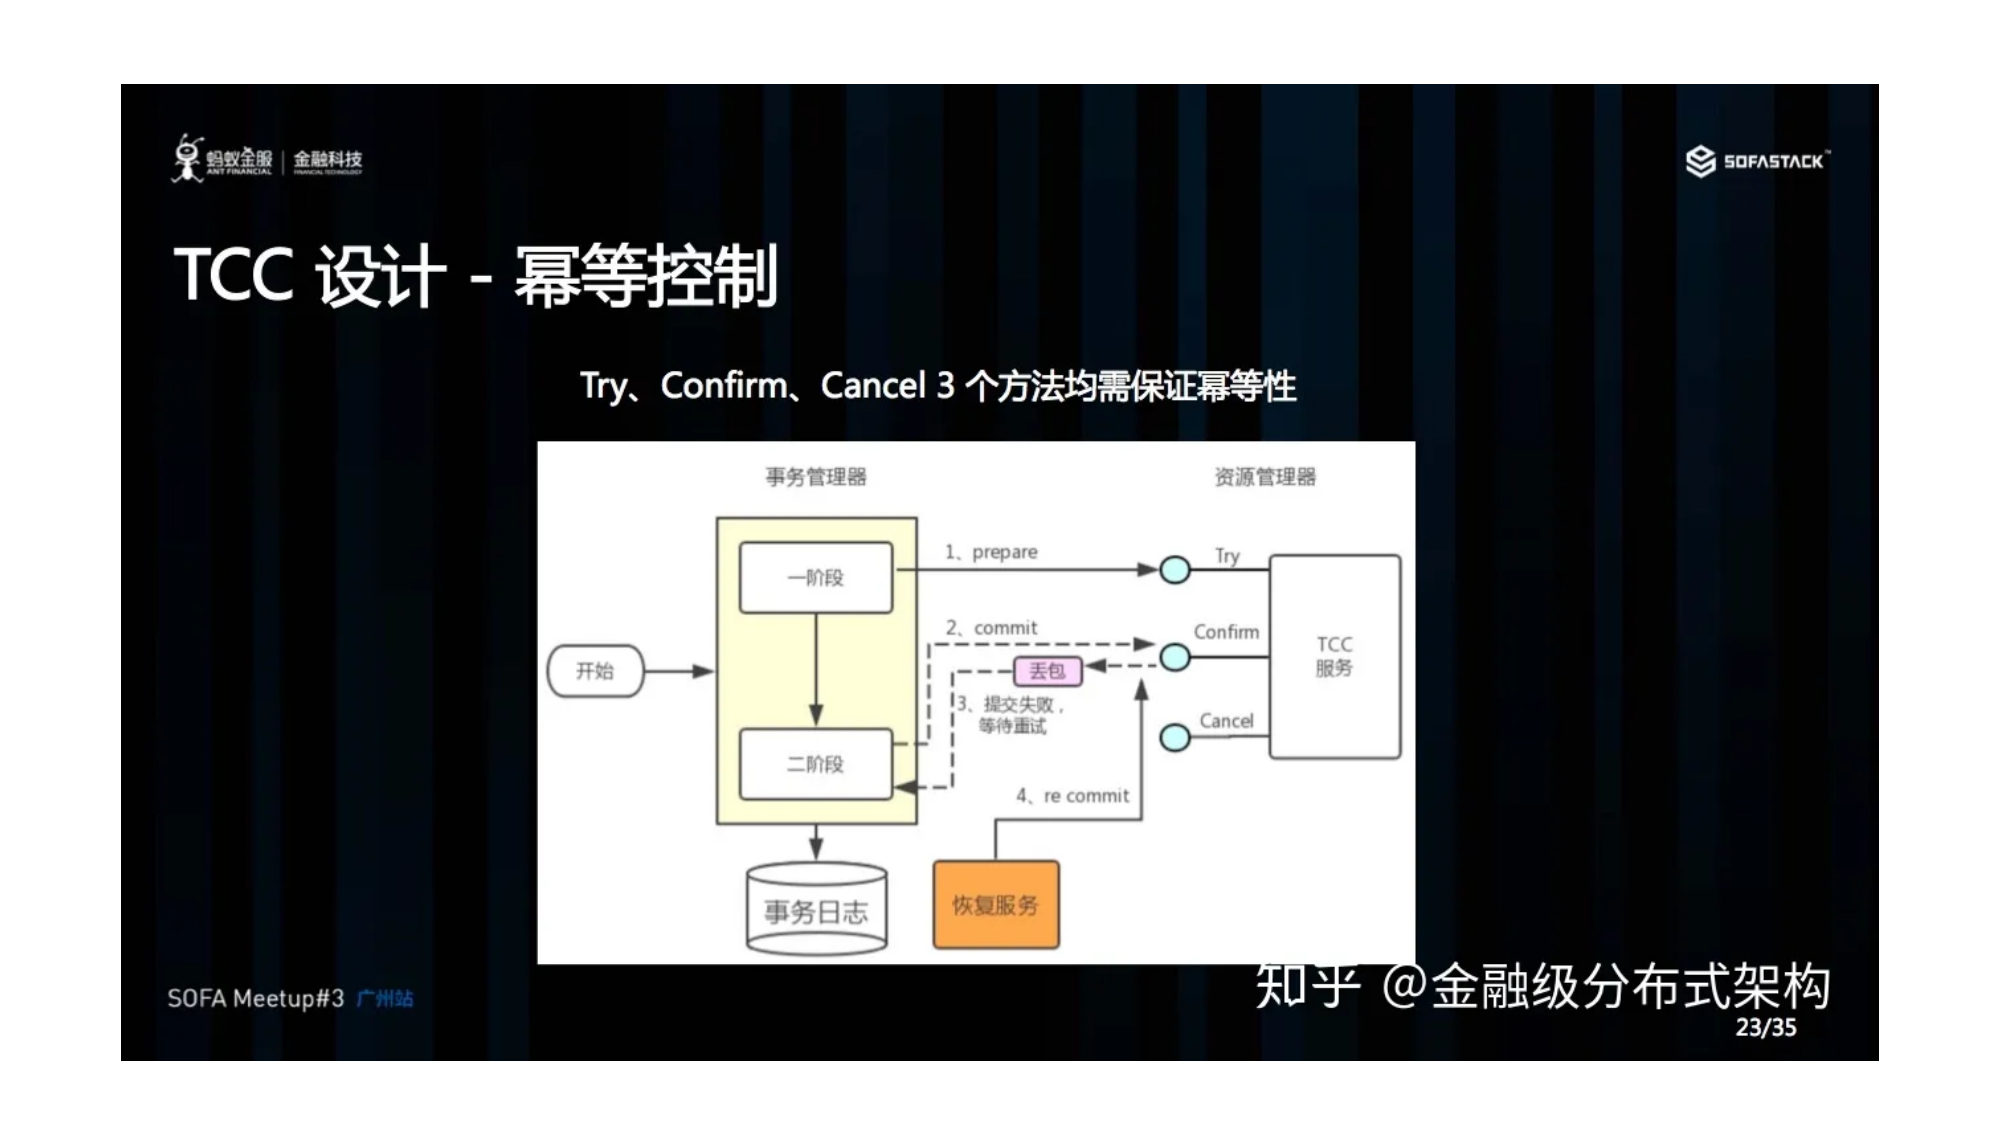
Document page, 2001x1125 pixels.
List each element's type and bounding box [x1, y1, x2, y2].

picture [121, 84, 1879, 1061]
